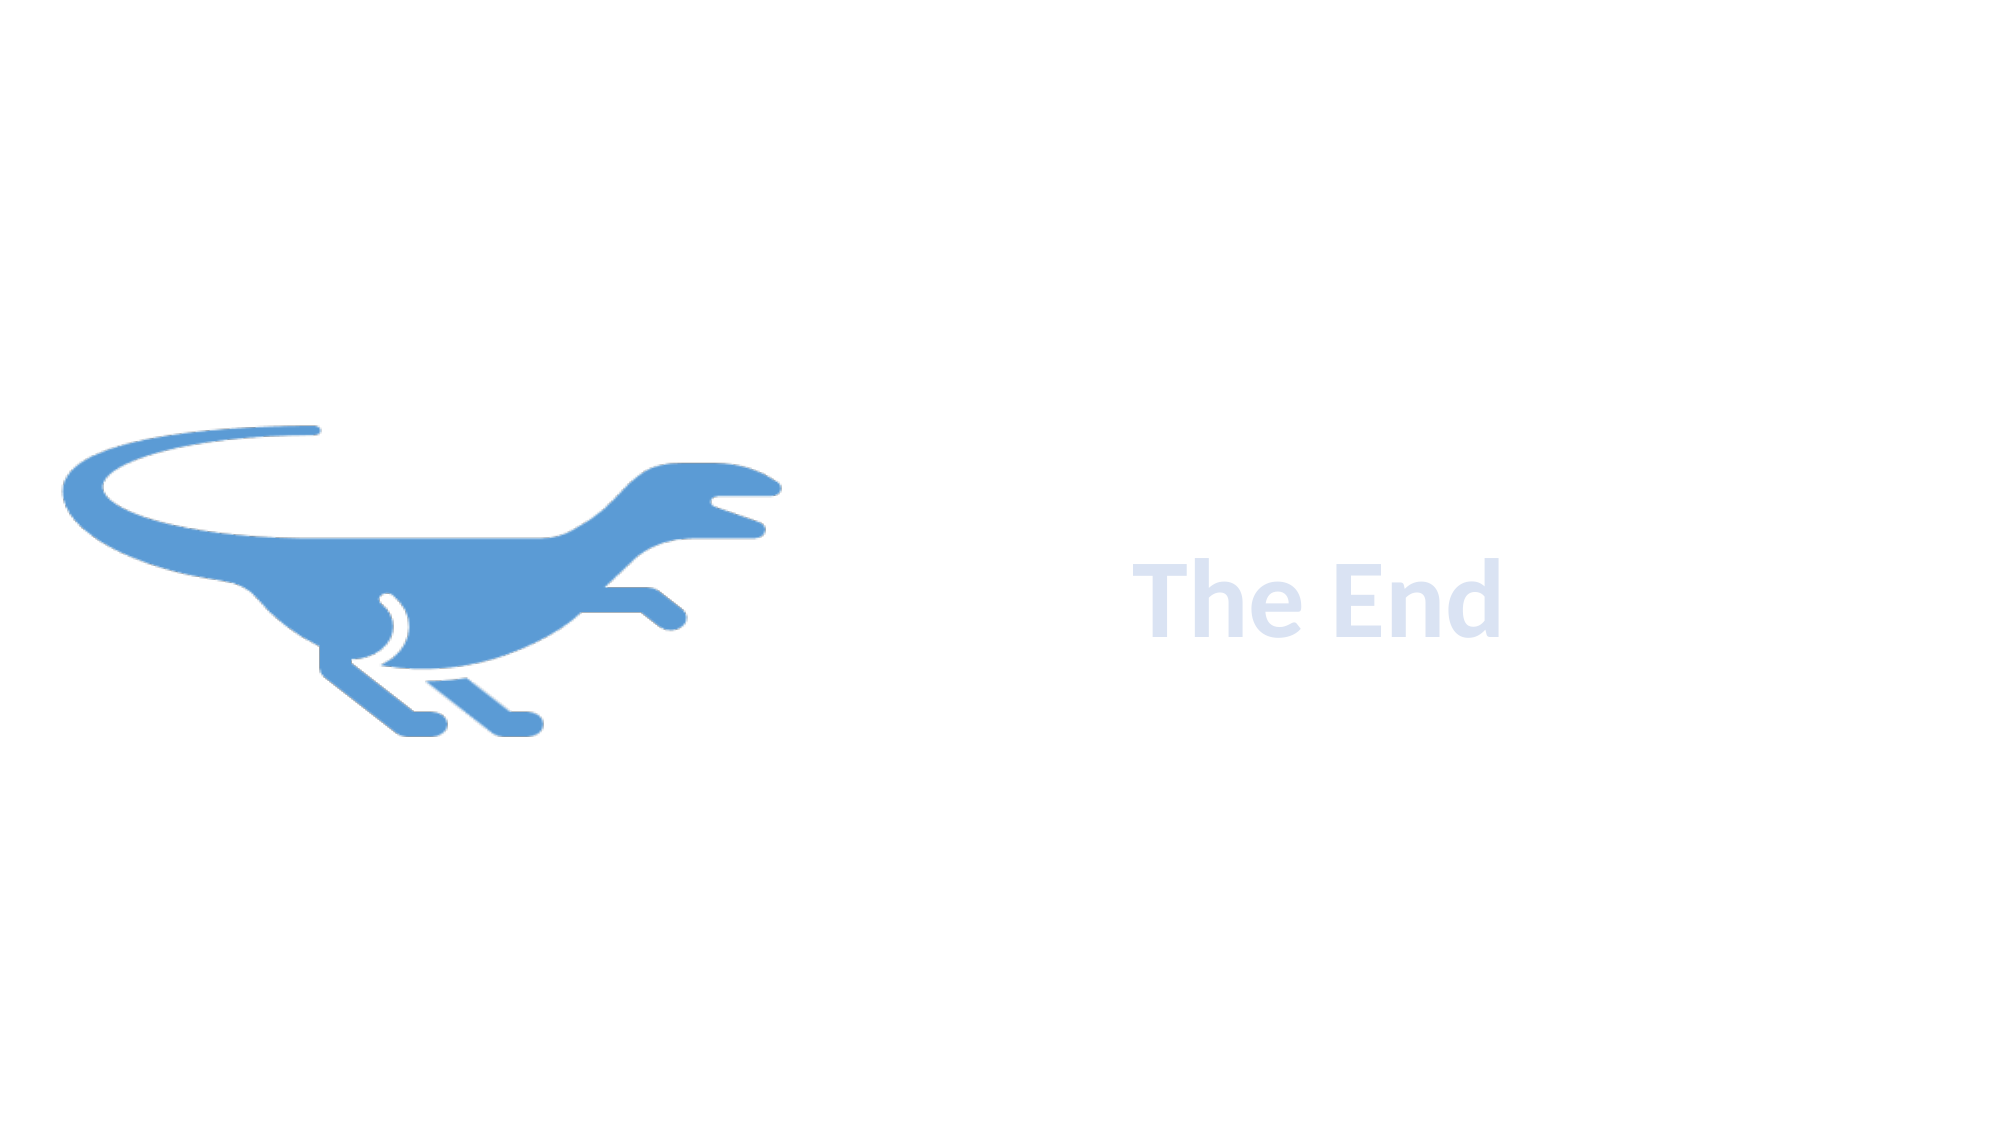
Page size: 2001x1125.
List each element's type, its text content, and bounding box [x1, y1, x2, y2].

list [40, 283, 808, 880]
text_box The End [858, 517, 1807, 668]
